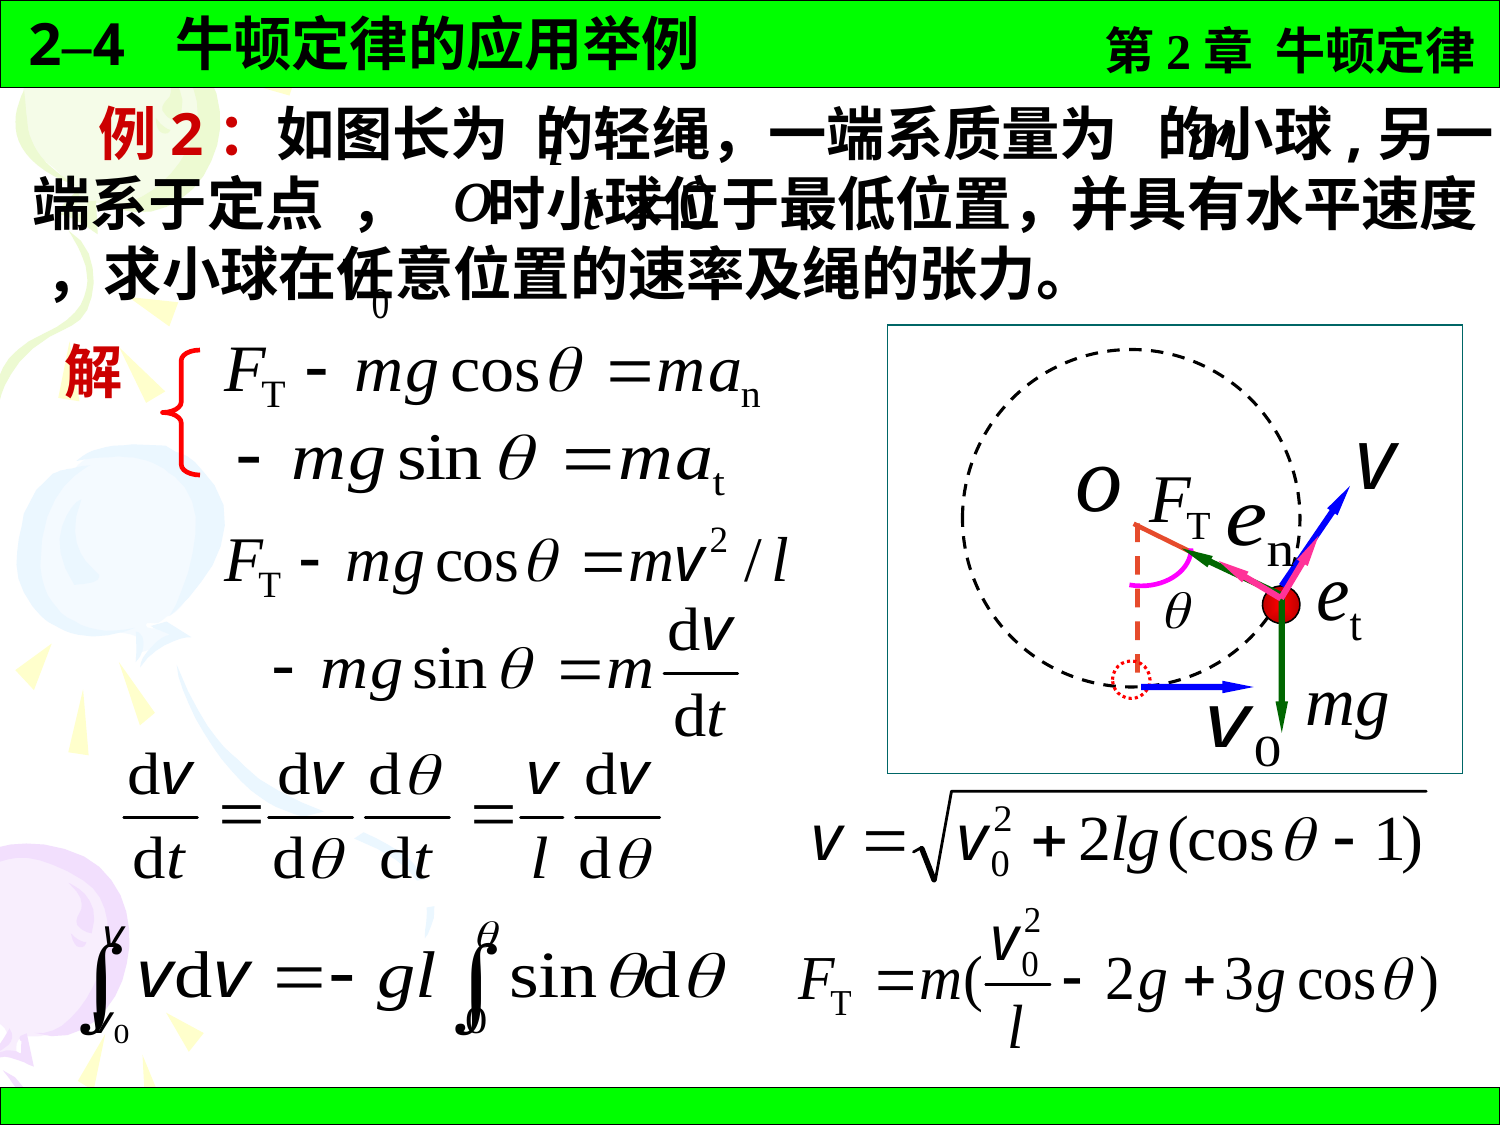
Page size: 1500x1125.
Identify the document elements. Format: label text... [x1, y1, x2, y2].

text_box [576, 171, 721, 241]
text_box 例2：如图长为 的轻绳，一端系质量为 的小球,另一端系于定点 ， 时小球位于最低位置，并具有水平速度 ，求小球在任意位置的速率及绳的张力。 [17, 90, 1500, 385]
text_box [542, 105, 575, 177]
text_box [62, 912, 738, 1050]
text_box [1180, 115, 1247, 169]
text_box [442, 167, 511, 241]
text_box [787, 890, 1450, 1063]
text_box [1212, 460, 1375, 661]
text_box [887, 324, 1463, 786]
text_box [330, 224, 402, 338]
text_box 解 [49, 385, 200, 413]
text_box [1281, 410, 1413, 586]
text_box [1137, 448, 1400, 750]
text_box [799, 774, 1438, 898]
text_box [168, 385, 201, 476]
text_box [262, 608, 750, 750]
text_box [224, 419, 739, 512]
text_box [112, 737, 675, 892]
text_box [212, 512, 803, 608]
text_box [212, 324, 775, 419]
